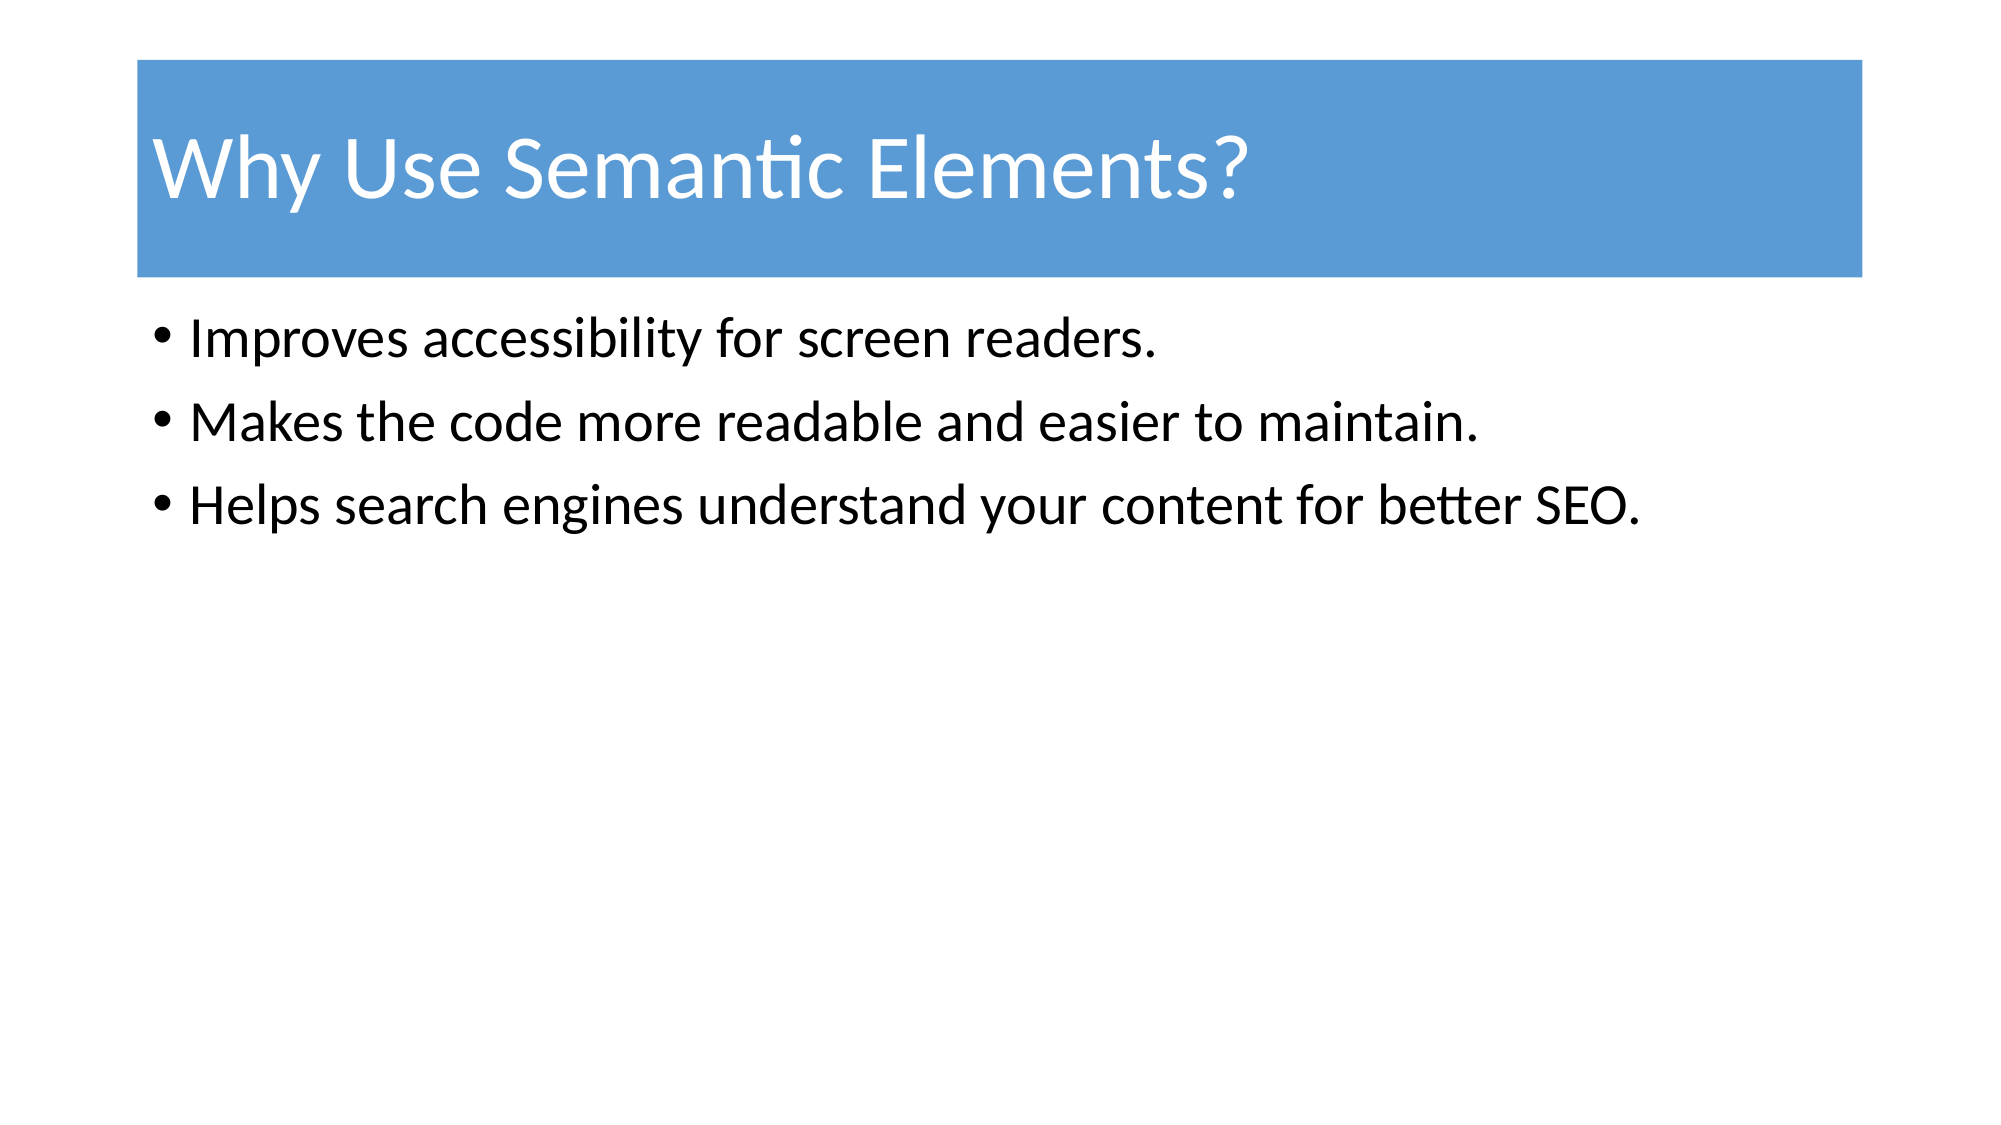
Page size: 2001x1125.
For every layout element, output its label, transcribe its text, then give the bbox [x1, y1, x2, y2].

title Why Use Semantic Elements? [137, 59, 1863, 278]
list Improves accessibility for screen readers. Makes the code more readable and easier to maintain. Helps search engines understand your content for better SEO. [137, 299, 1863, 1014]
